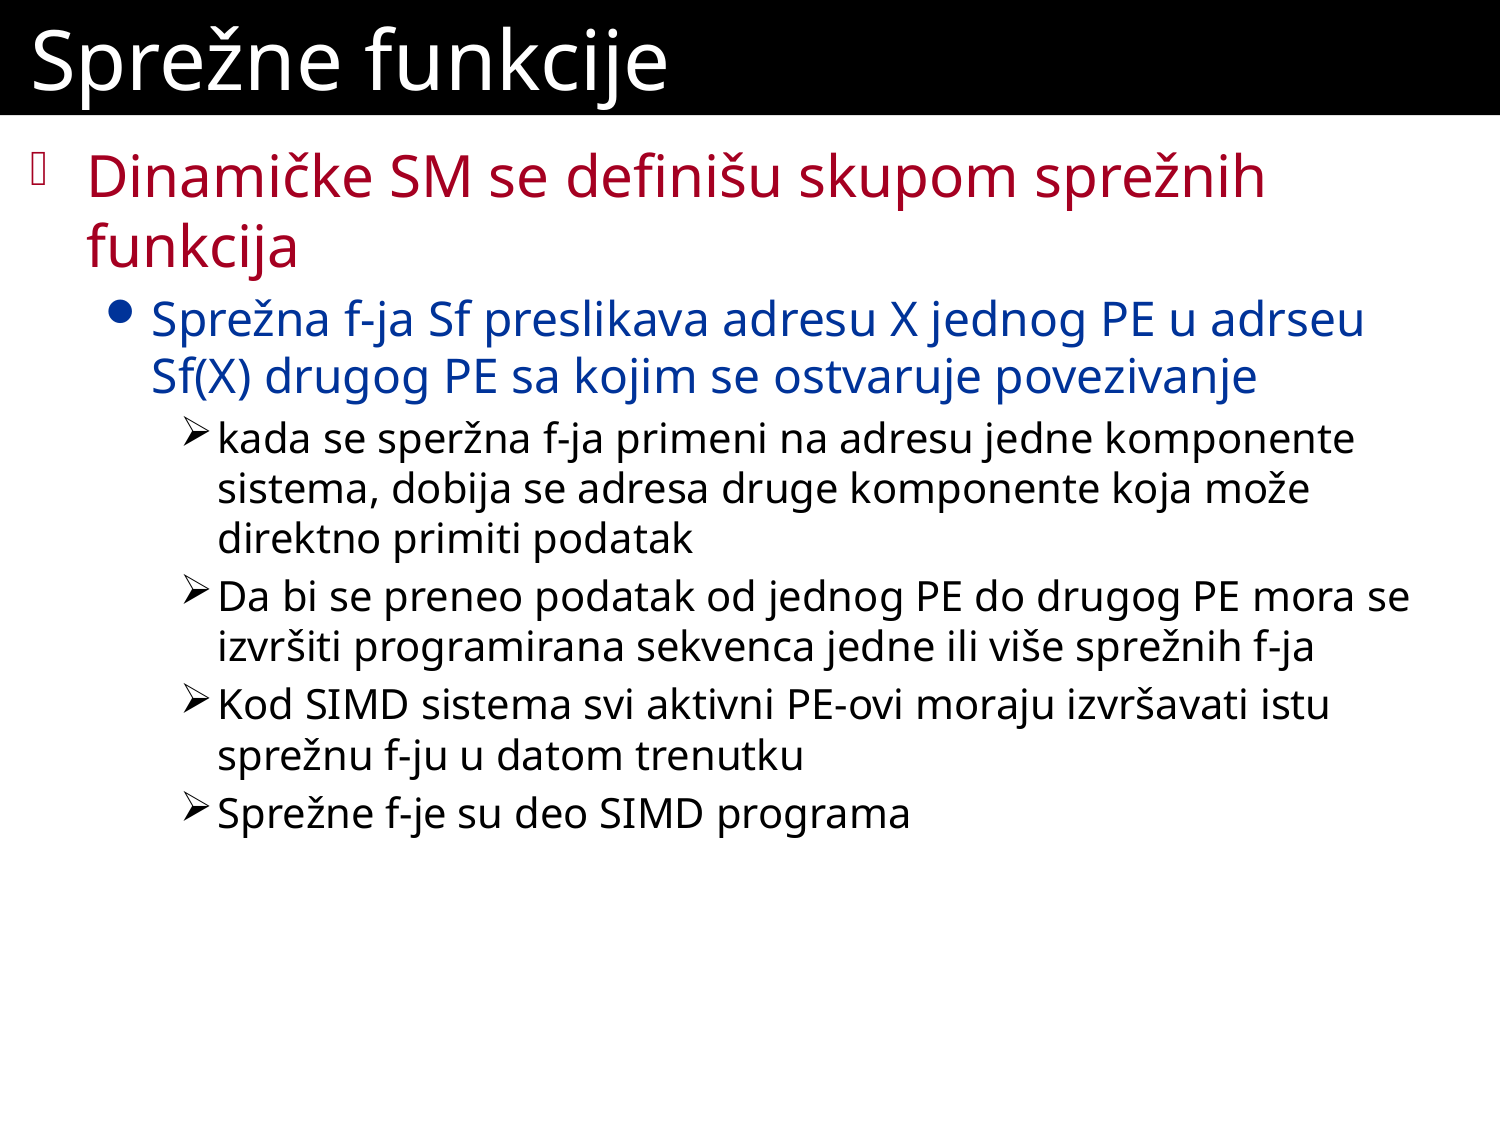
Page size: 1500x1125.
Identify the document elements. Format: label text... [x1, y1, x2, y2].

title Sprežne funkcije [0, 0, 1500, 116]
list Dinamičke SM se definišu skupom sprežnih funkcija Sprežna f-ja Sf preslikava adresu X jednog PE u adrseu Sf(X) drugog PE sa kojim se ostvaruje povezivanje kada se speržna f-ja primeni na adresu jedne komponente sistema, dobija se adresa druge komponente koja može direktno primiti podatak Da bi se preneo podatak od jednog PE do drugog PE mora se izvršiti programirana sekvenca jedne ili više sprežnih f-ja Kod SIMD sistema svi aktivni PE-ovi moraju izvršavati istu sprežnu f-ju u datom trenutku Sprežne f-je su deo SIMD programa [0, 116, 1500, 1125]
